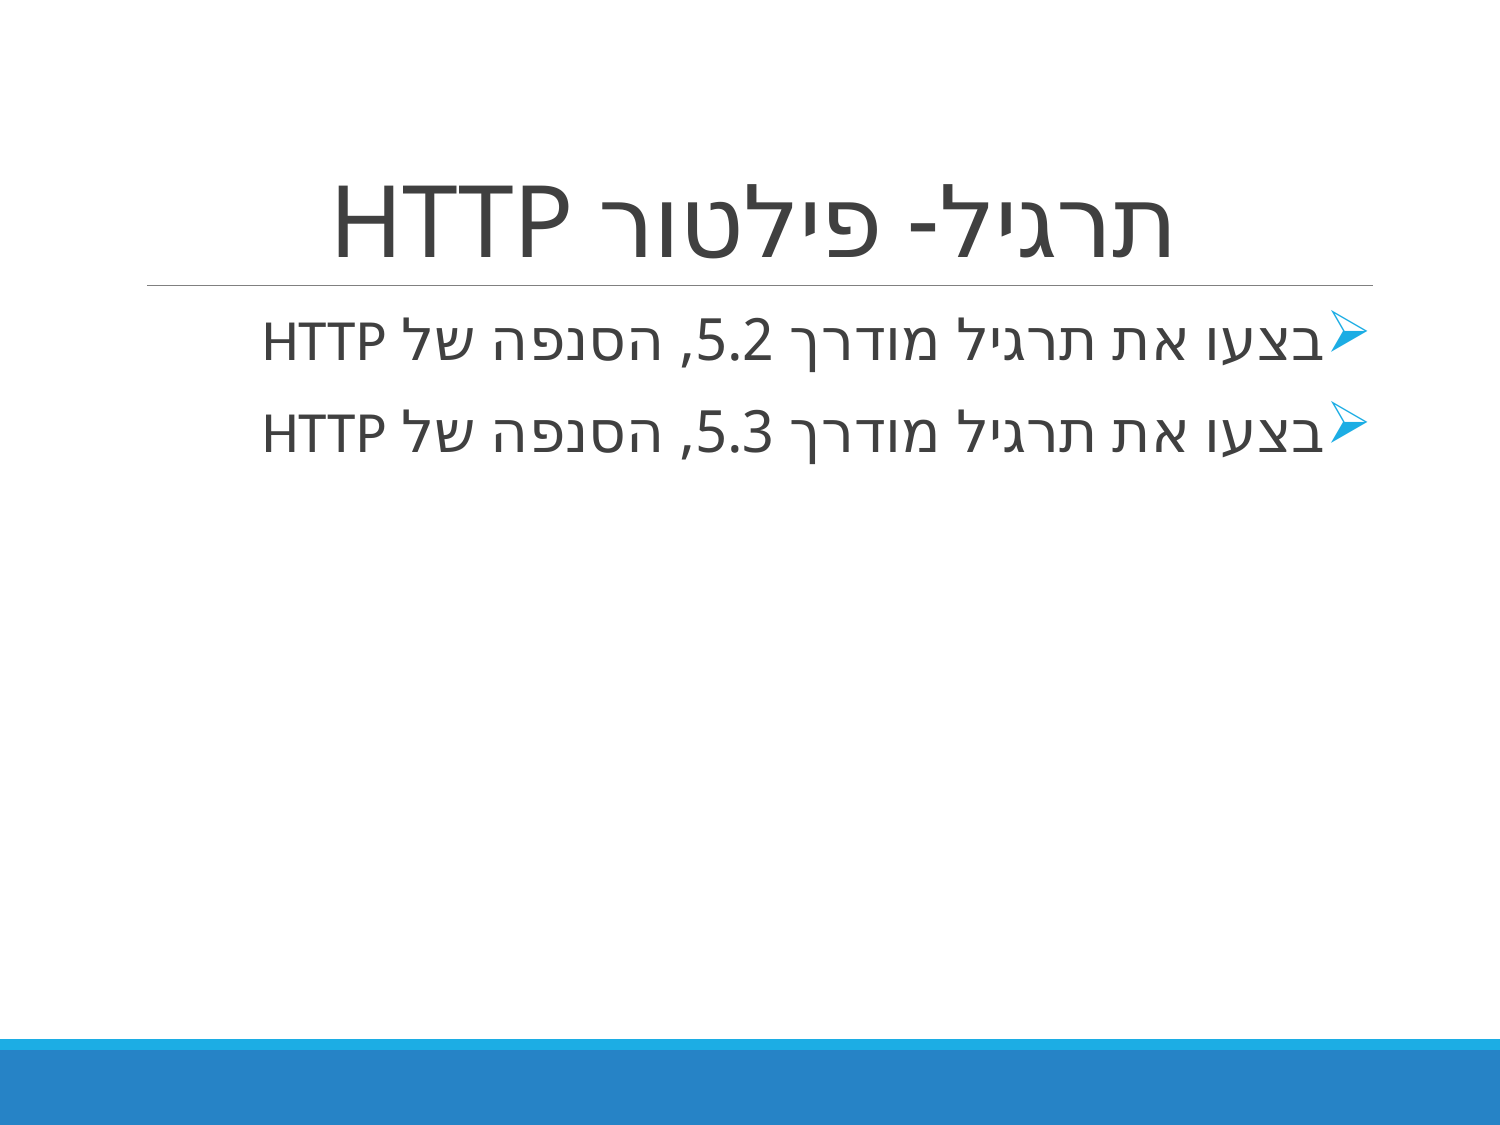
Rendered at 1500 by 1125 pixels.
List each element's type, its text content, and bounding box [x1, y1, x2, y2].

list בצעו את תרגיל מודרך 5.2, הסנפה של HTTP בצעו את תרגיל מודרך 5.3, הסנפה של HTTP [53, 302, 1373, 1024]
title תרגיל- פילטור HTTP [135, 47, 1373, 285]
